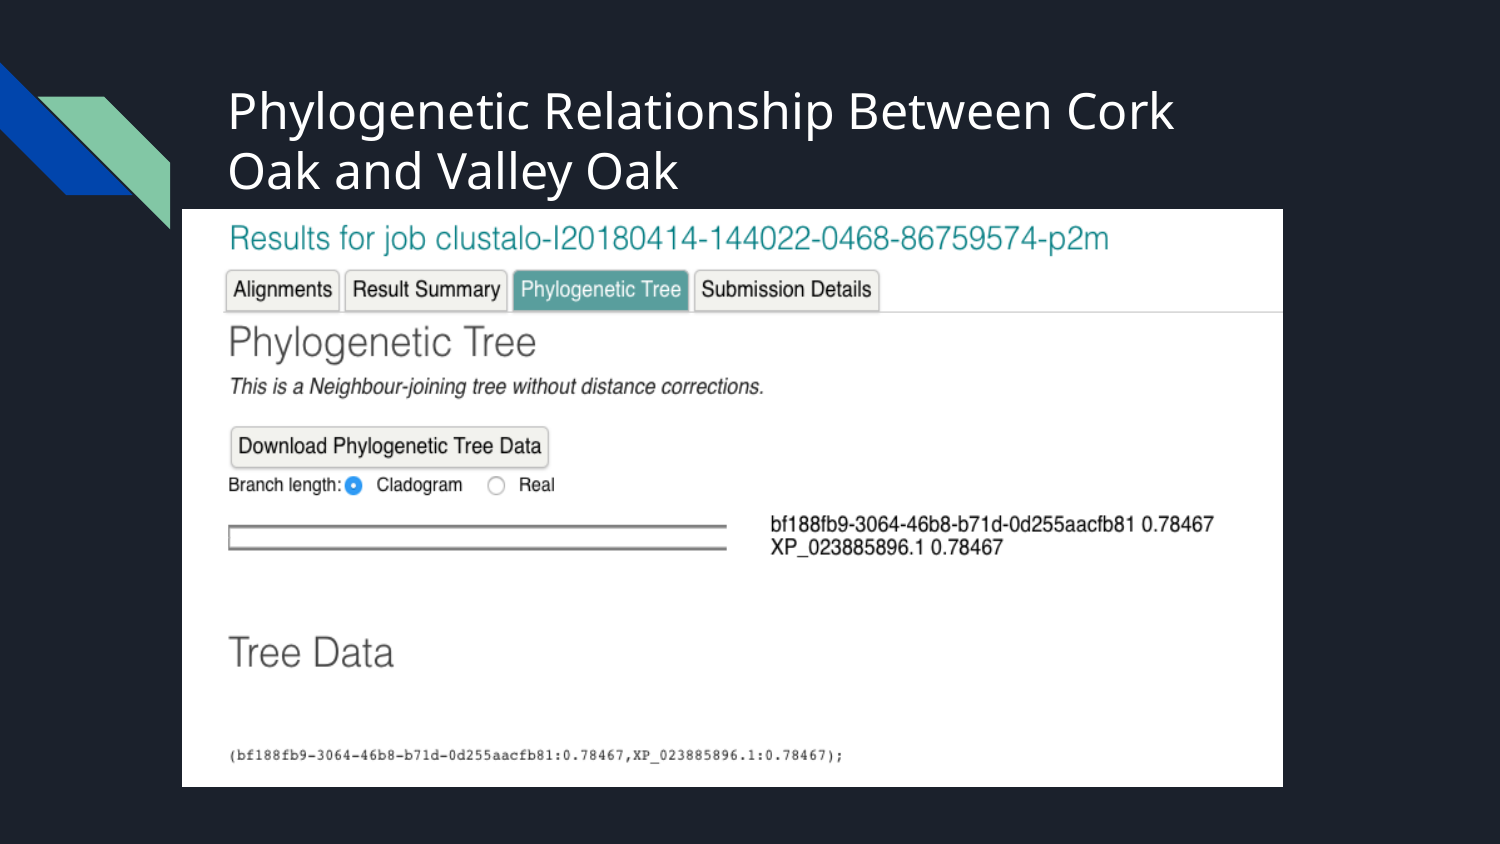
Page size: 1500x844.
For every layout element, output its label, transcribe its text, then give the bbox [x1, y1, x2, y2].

title Phylogenetic Relationship Between Cork Oak and Valley Oak [212, 64, 1368, 215]
picture [182, 209, 1284, 788]
